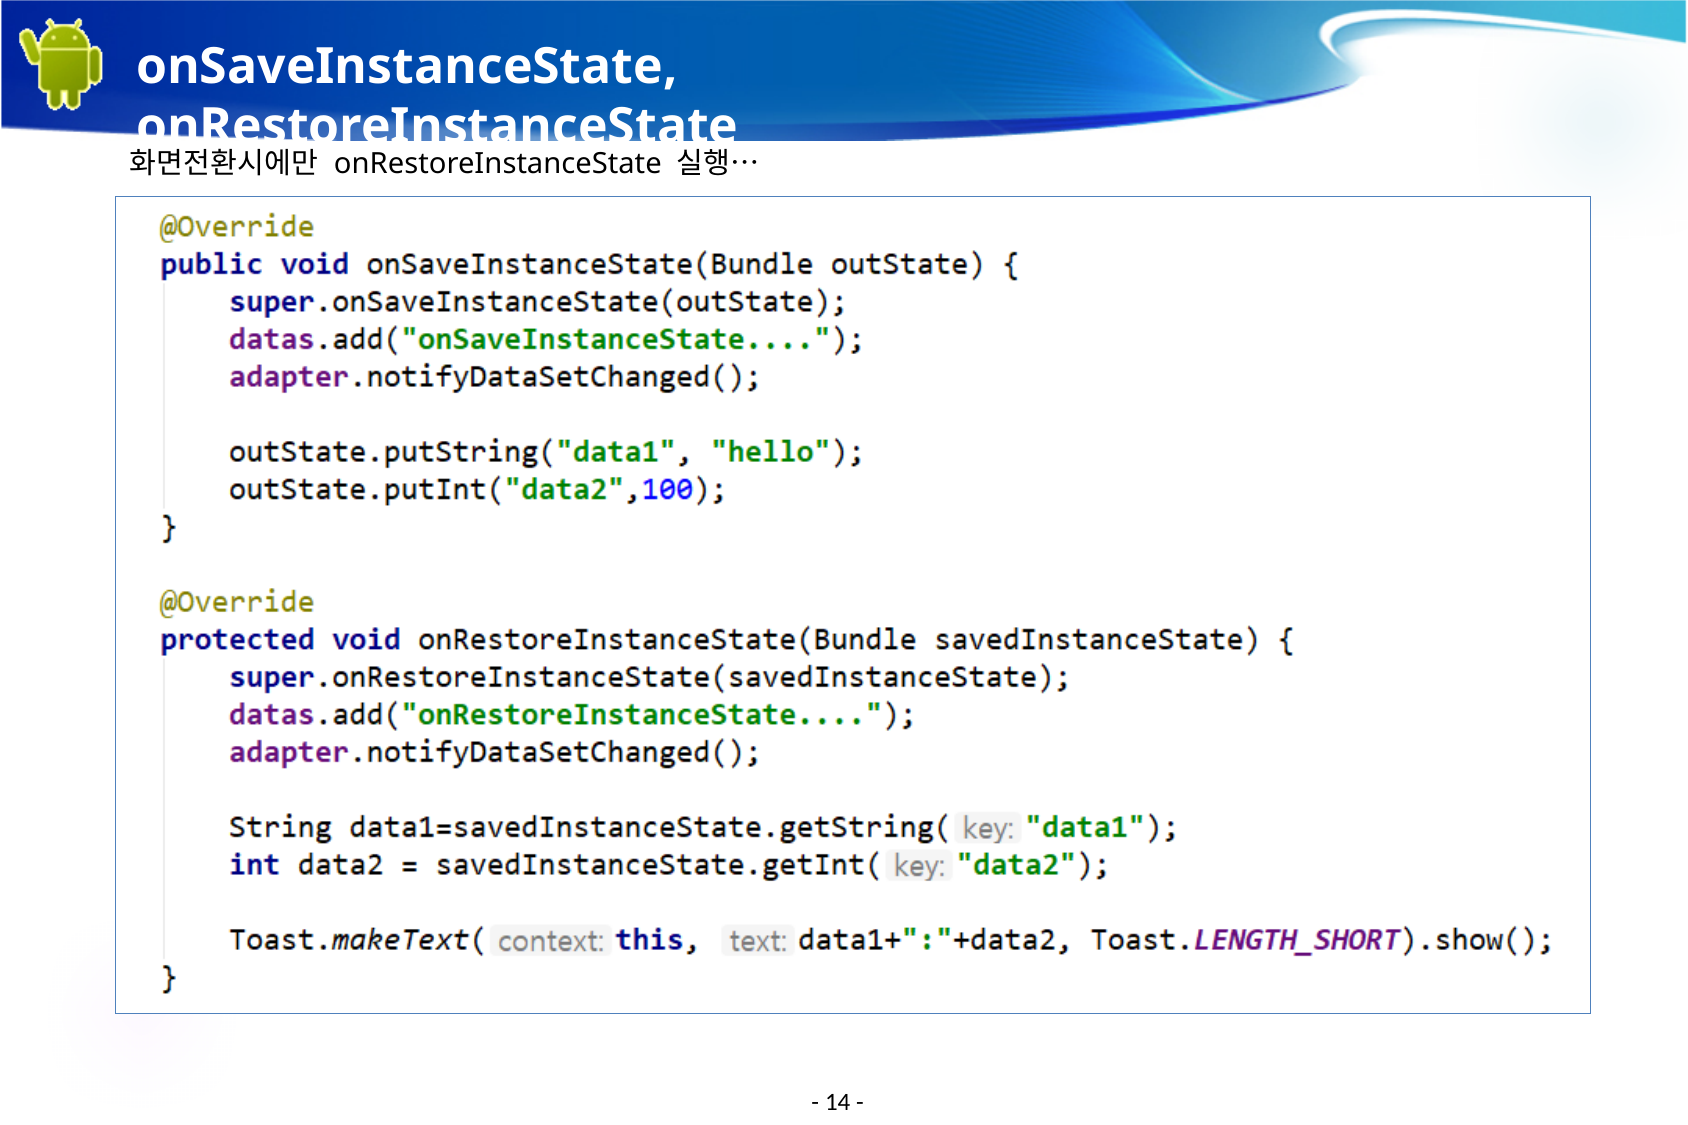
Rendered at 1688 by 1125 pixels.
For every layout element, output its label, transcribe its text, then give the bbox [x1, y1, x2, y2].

picture [0, 0, 1688, 141]
title onSaveInstanceState, onRestoreInstanceState [134, 31, 1228, 96]
text_box 화면전환시에만 onRestoreInstanceState 실행… [115, 137, 775, 187]
picture [115, 195, 1591, 1014]
